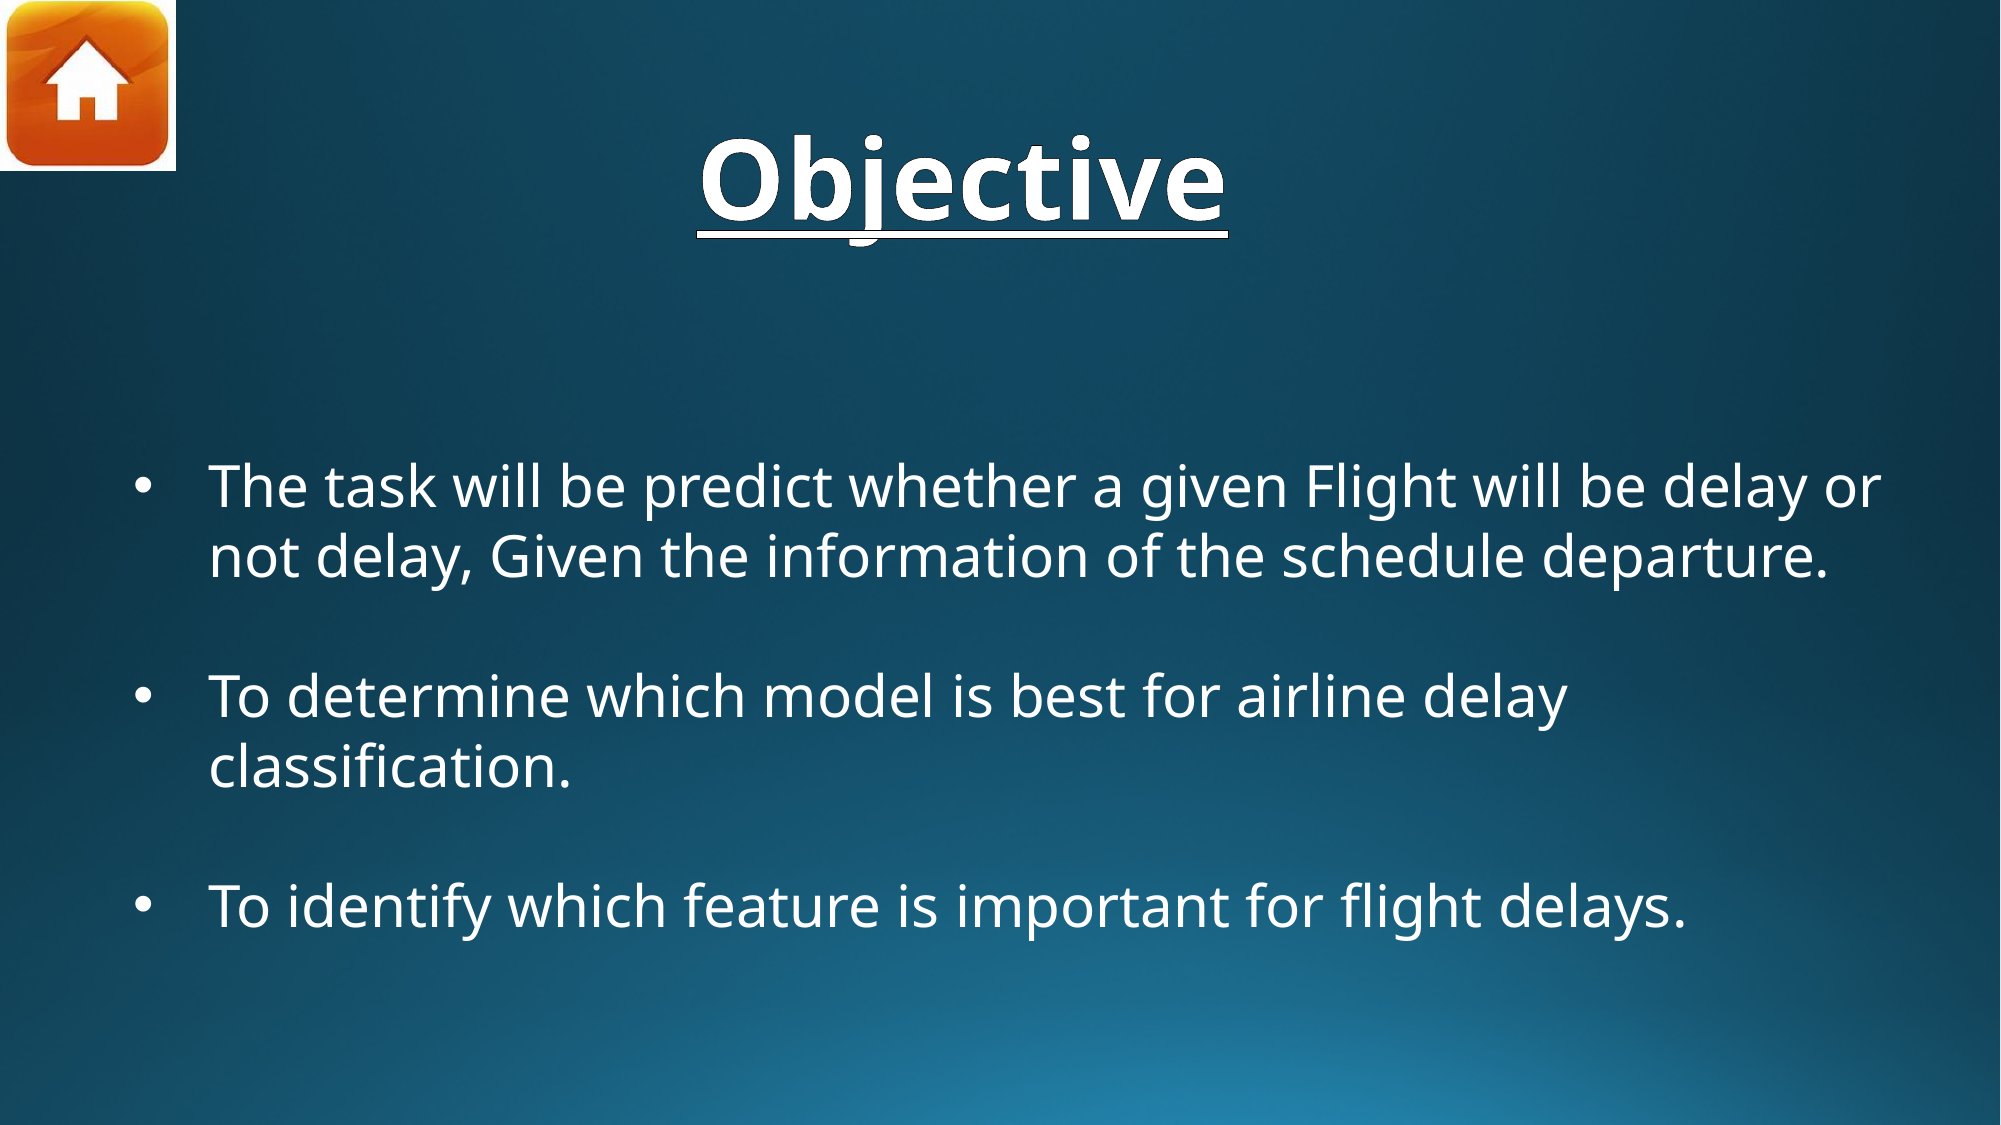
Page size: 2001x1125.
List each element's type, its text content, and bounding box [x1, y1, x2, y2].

picture [0, 0, 2001, 1125]
text_box Objective [636, 99, 1289, 250]
text_box The task will be predict whether a given Flight will be delay or not delay, Given the information of the schedule departure. To determine which model is best for airline delay classification. To identify which feature is important for flight delays. [118, 441, 1940, 947]
